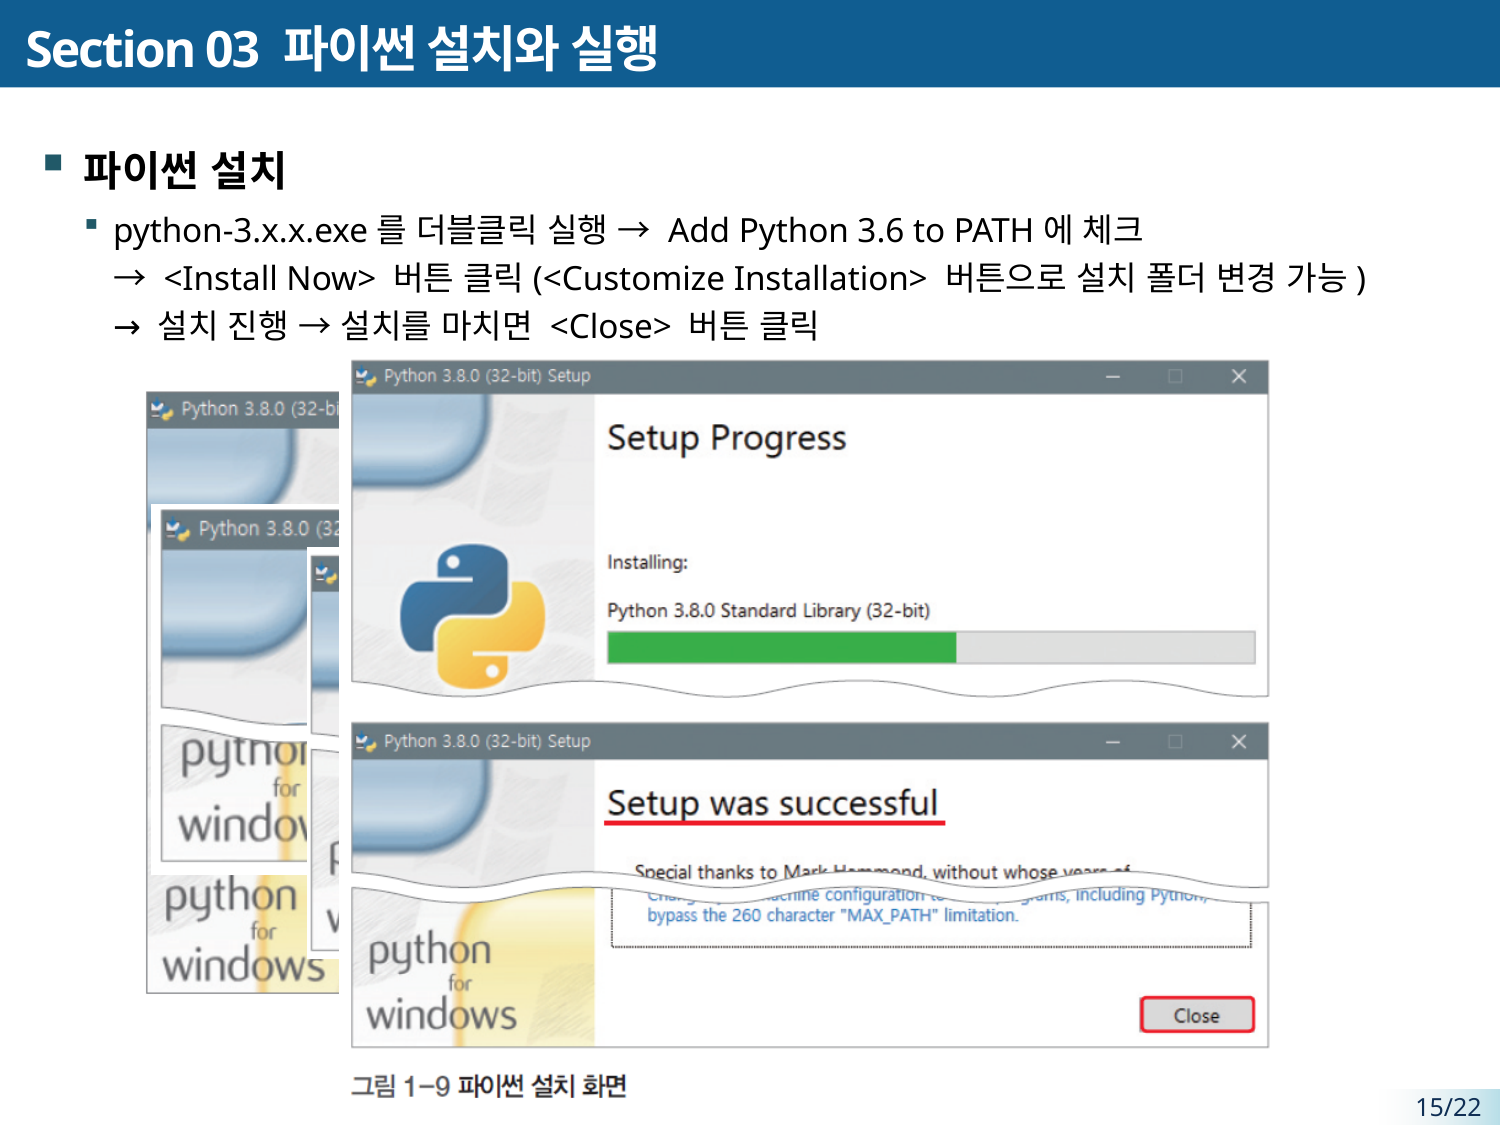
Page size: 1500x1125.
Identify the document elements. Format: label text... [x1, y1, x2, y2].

list 파이썬 설치 python-3.x.x.exe를 더블클릭 실행 → Add Python 3.6 to PATH에 체크 → <Install Now> 버튼 클릭(<Customize Installation> 버튼으로 설치 폴더 변경 가능) → 설치 진행 → 설치를 마치면 <Close> 버튼 클릭 [10, 126, 1481, 1057]
picture [136, 351, 1288, 1125]
title Section 03 파이썬 설치와 실행 [10, 8, 1288, 87]
